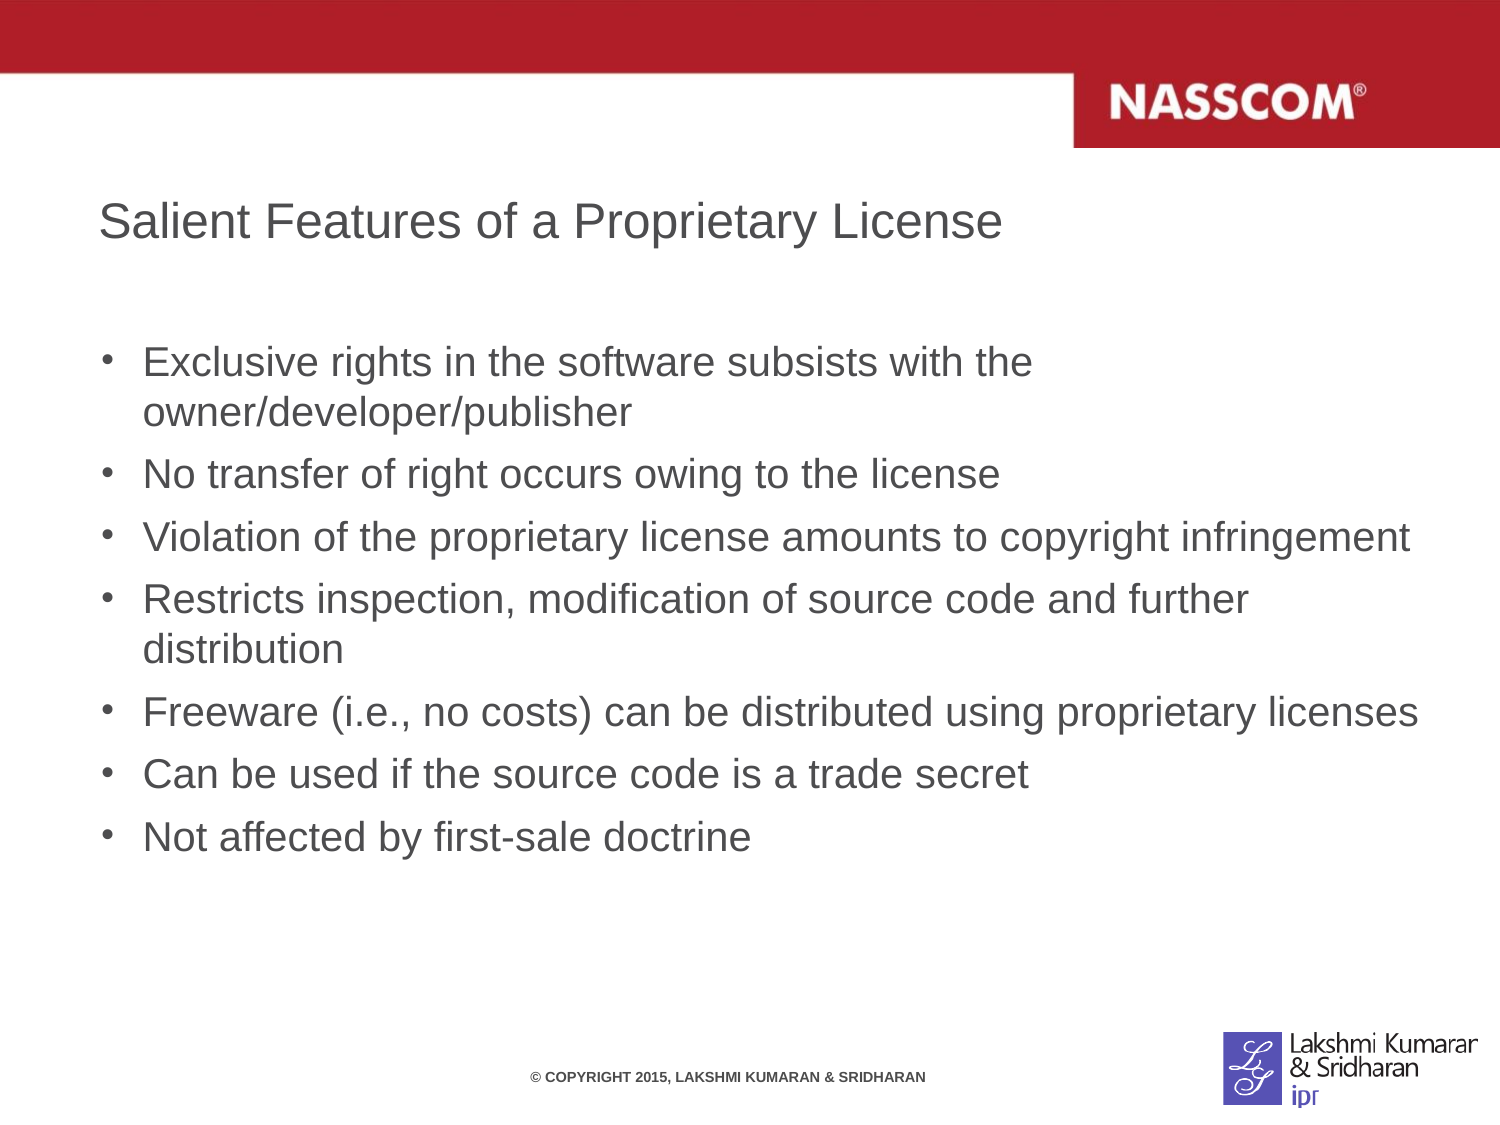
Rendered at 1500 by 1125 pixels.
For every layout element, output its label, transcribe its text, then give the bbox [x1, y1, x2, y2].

title Salient Features of a Proprietary License [83, 162, 1199, 276]
picture [0, 0, 1500, 148]
list Exclusive rights in the software subsists with the owner/developer/publisher No transfer of right occurs owing to the license Violation of the proprietary license amounts to copyright infringement Restricts inspection, modification of source code and further distribution Freeware (i.e., no costs) can be distributed using proprietary licenses Can be used if the source code is a trade secret Not affected by first-sale doctrine [85, 326, 1436, 915]
